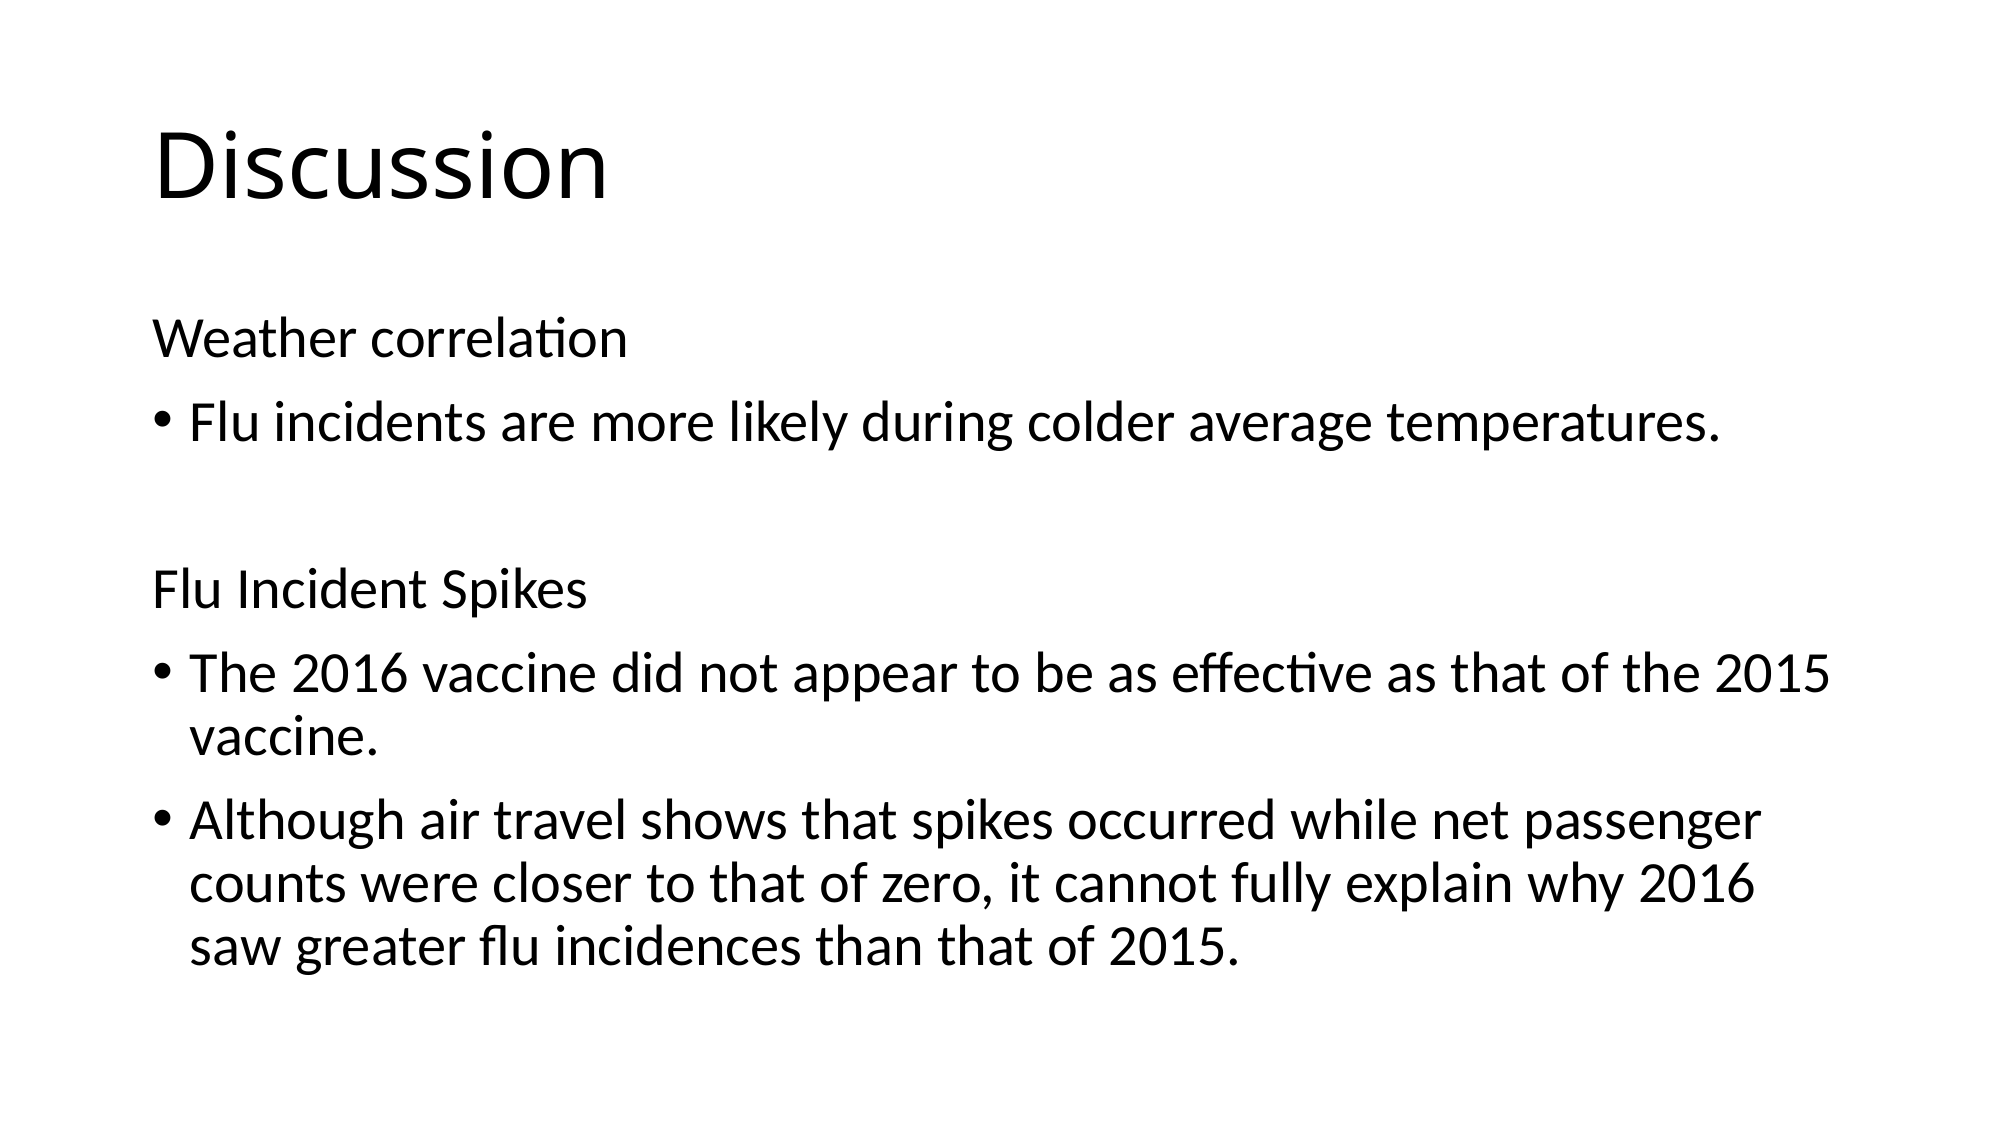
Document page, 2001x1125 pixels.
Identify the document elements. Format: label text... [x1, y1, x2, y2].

title Discussion [137, 59, 1863, 278]
list Weather correlation Flu incidents are more likely during colder average temperatures. Flu Incident Spikes The 2016 vaccine did not appear to be as effective as that of the 2015 vaccine. Although air travel shows that spikes occurred while net passenger counts were closer to that of zero, it cannot fully explain why 2016 saw greater flu incidences than that of 2015. [137, 299, 1863, 1014]
